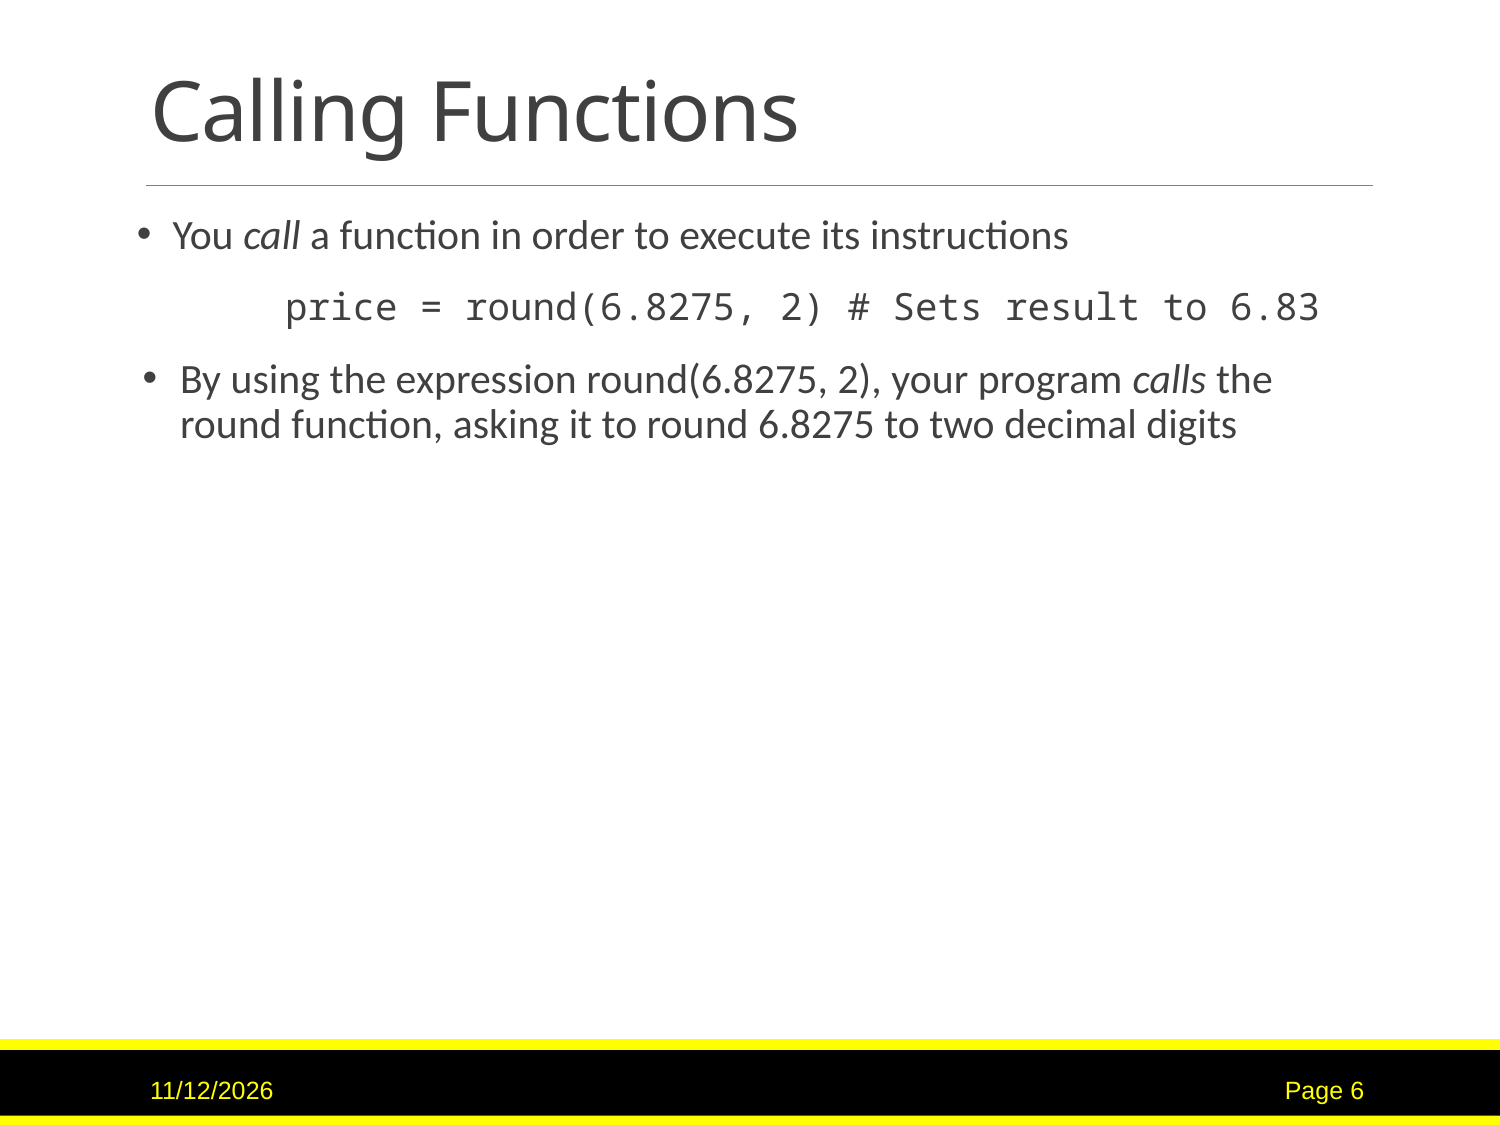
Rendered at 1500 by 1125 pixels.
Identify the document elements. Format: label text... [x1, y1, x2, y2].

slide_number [135, 1059, 440, 1120]
list You call a function in order to execute its instructions price = round(6.8275, 2) # Sets result to 6.83 By using the expression round(6.8275, 2), your program calls the round function, asking it to round 6.8275 to two decimal digits [135, 205, 1373, 963]
title Calling Functions [135, 47, 1373, 167]
slide_number Page 6 [1218, 1059, 1380, 1120]
